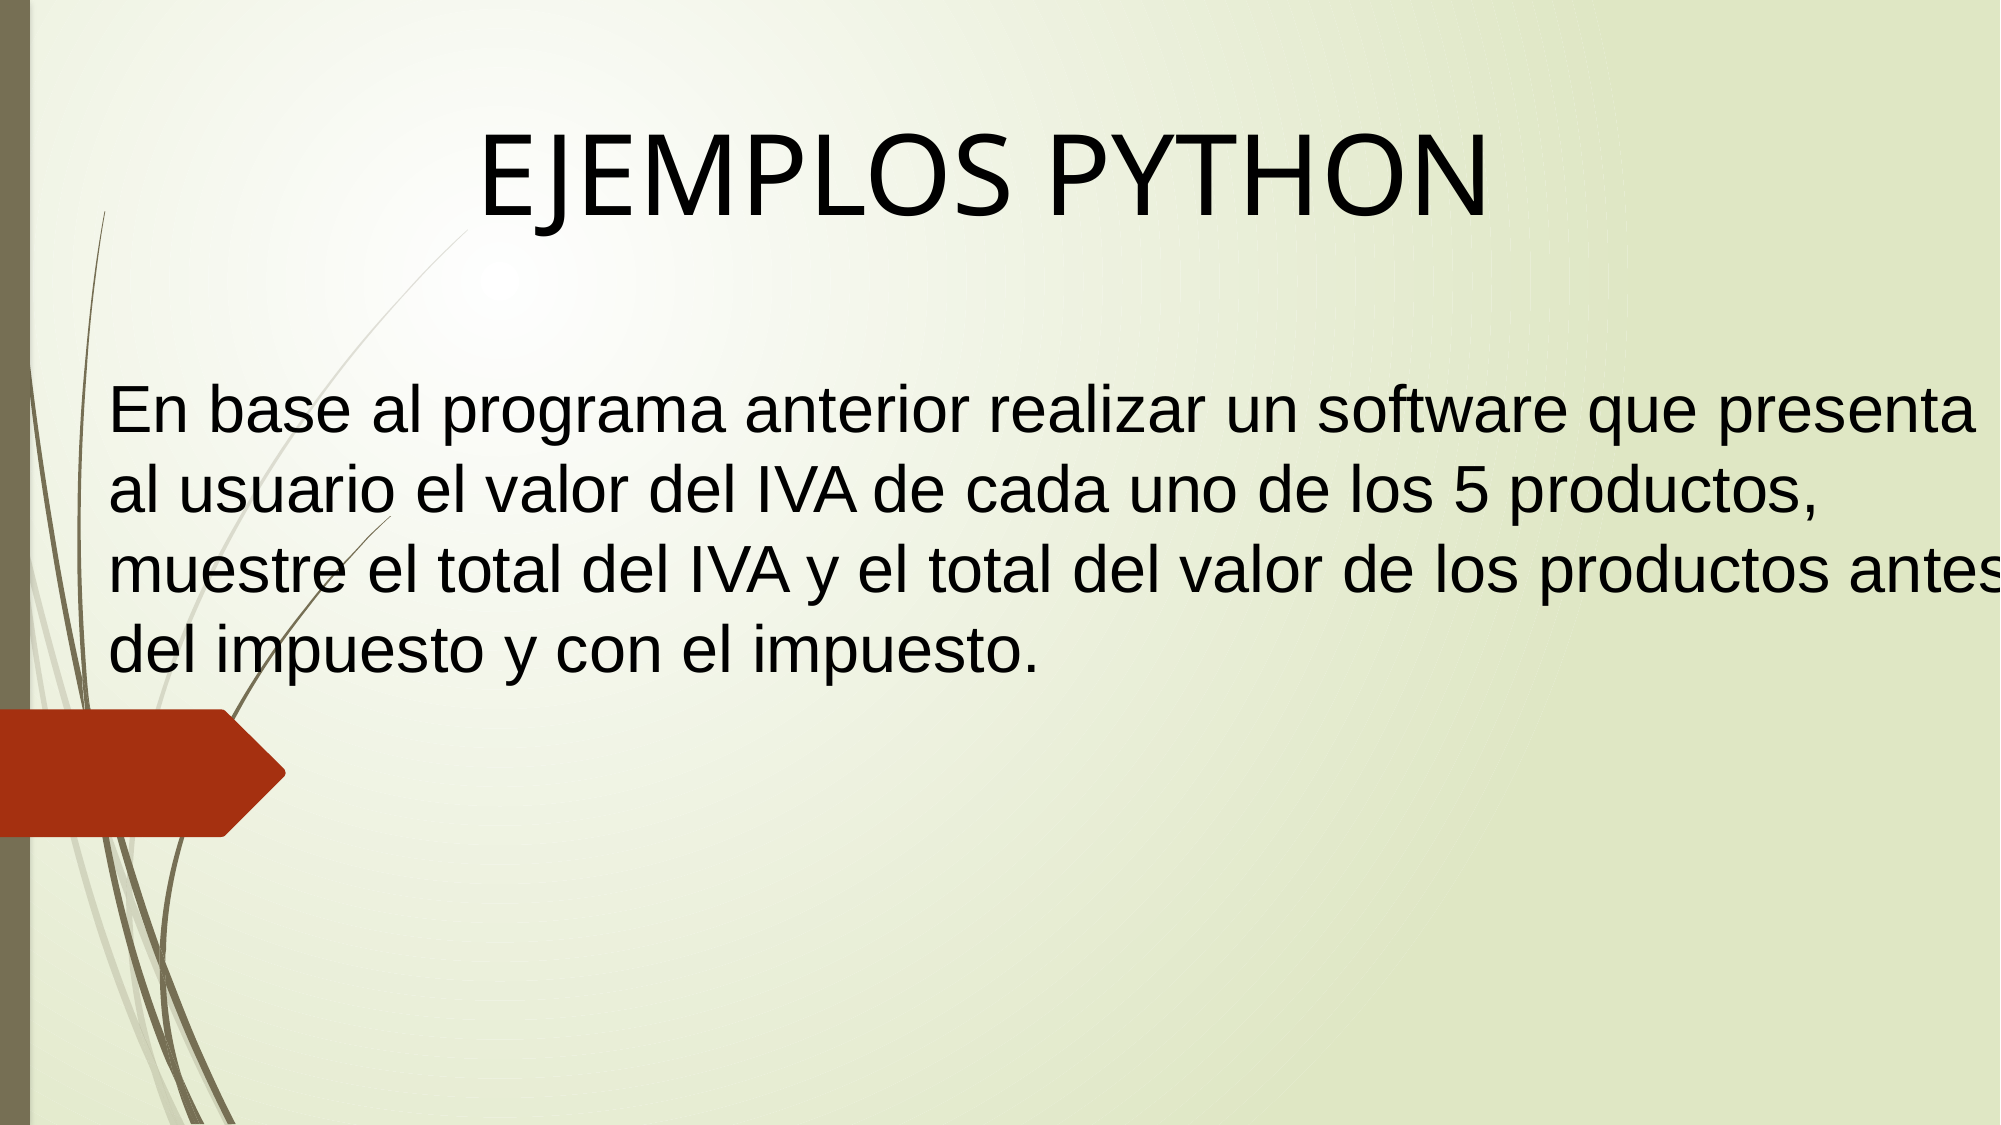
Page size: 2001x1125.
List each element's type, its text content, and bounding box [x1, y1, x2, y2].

text_box En base al programa anterior realizar un software que presenta al usuario el valor del IVA de cada uno de los 5 productos, muestre el total del IVA y el total del valor de los productos antes del impuesto y con el impuesto. [93, 358, 2000, 694]
text_box EJEMPLOS PYTHON [460, 95, 1539, 246]
